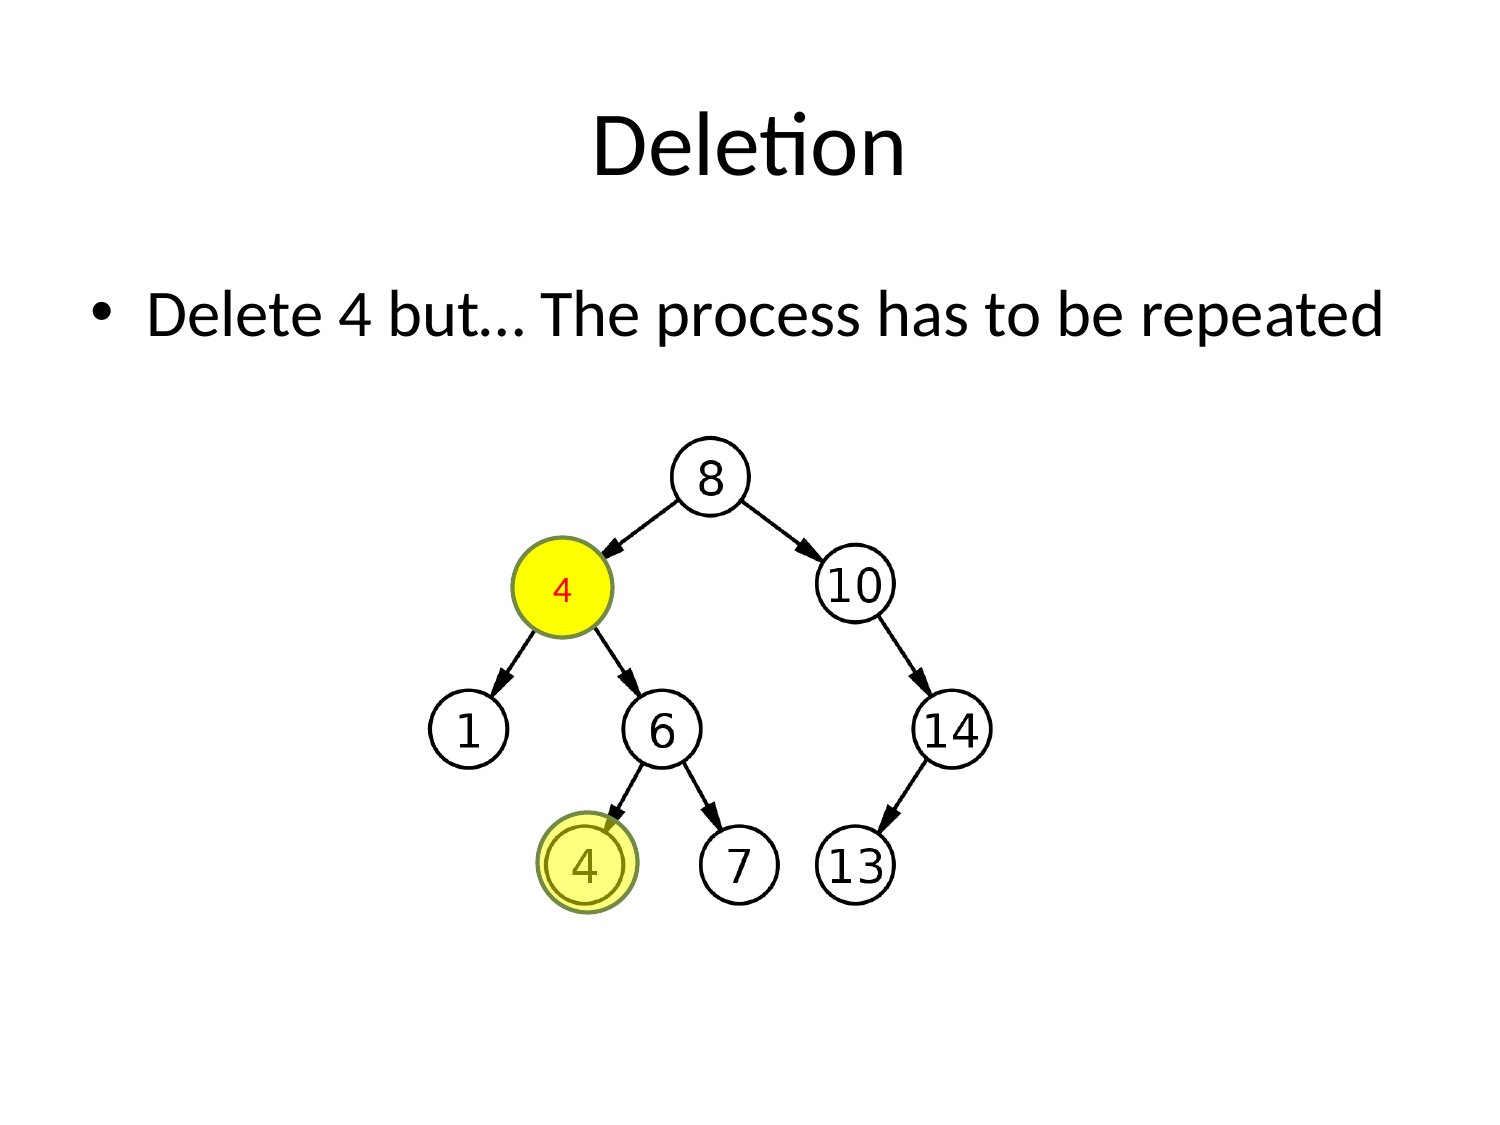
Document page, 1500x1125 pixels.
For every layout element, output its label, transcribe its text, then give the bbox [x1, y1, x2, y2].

list Delete 4 but… The process has to be repeated [75, 262, 1425, 1005]
picture [419, 428, 1001, 913]
title Deletion [75, 45, 1425, 233]
